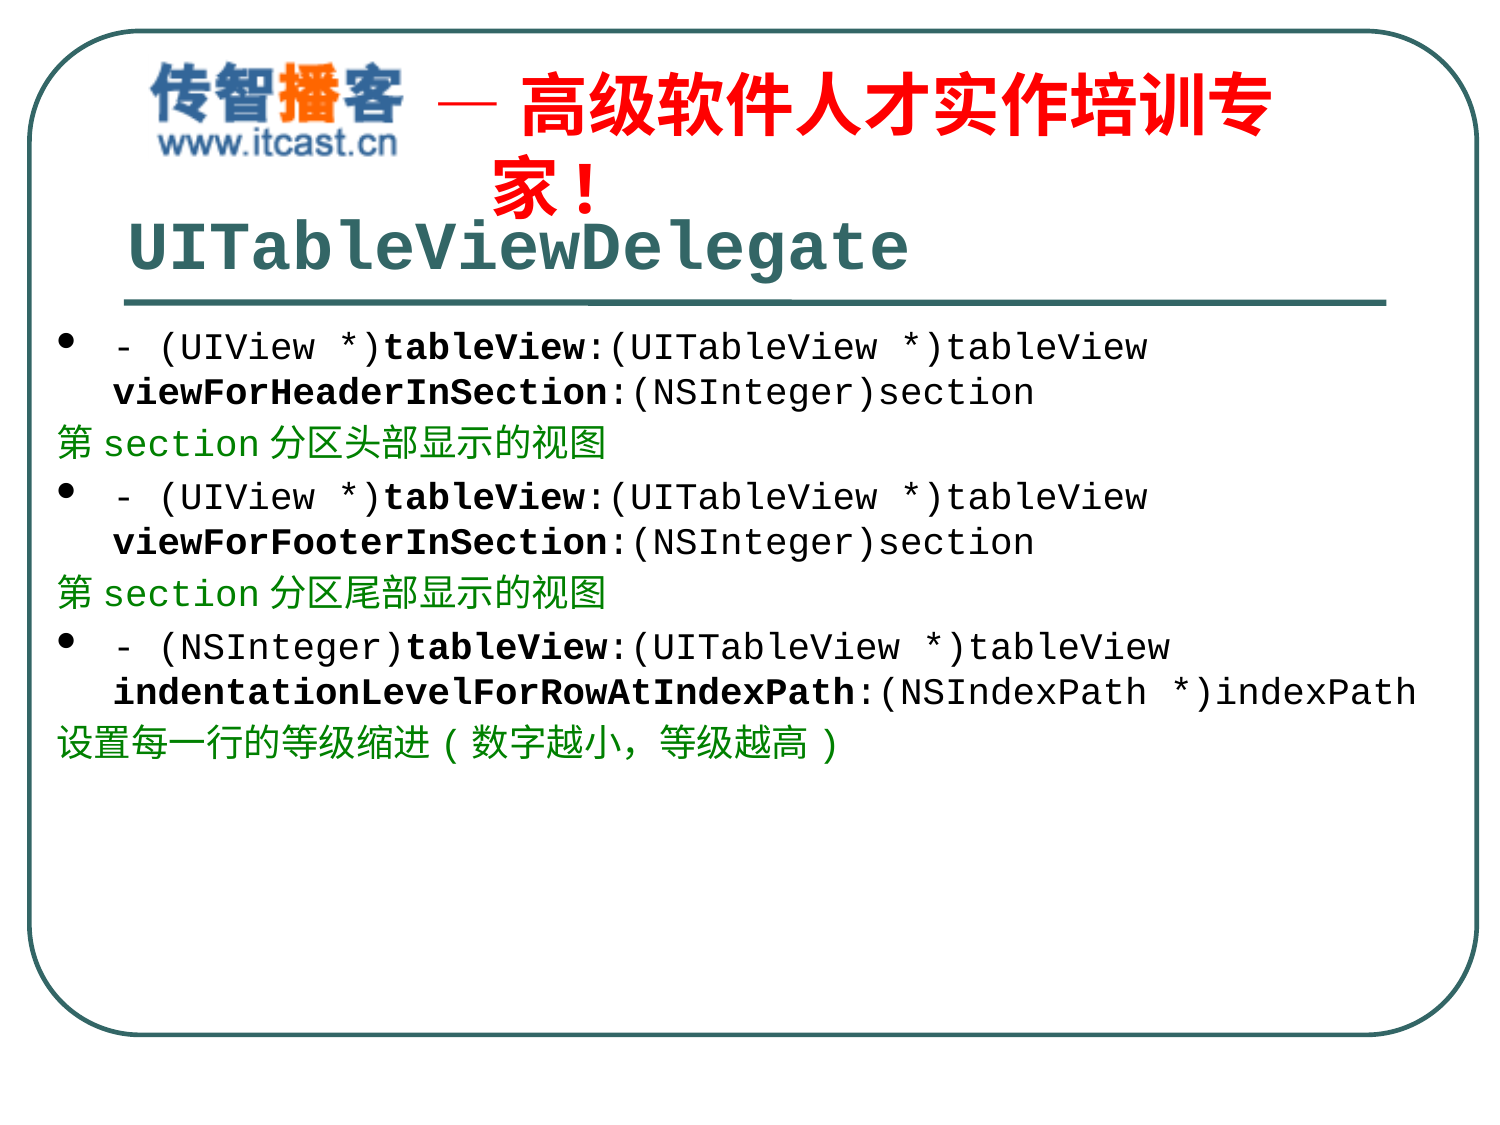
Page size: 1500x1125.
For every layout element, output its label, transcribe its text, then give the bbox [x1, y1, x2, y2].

title UITableViewDelegate [112, 54, 1375, 291]
list - (UIView *)tableView:(UITableView *)tableView viewForHeaderInSection:(NSInteger)section 第section分区头部显示的视图 - (UIView *)tableView:(UITableView *)tableView viewForFooterInSection:(NSInteger)section 第section分区尾部显示的视图 - (NSInteger)tableView:(UITableView *)tableView indentationLevelForRowAtIndexPath:(NSIndexPath *)indexPath 设置每一行的等级缩进(数字越小，等级越高) [41, 314, 1459, 999]
